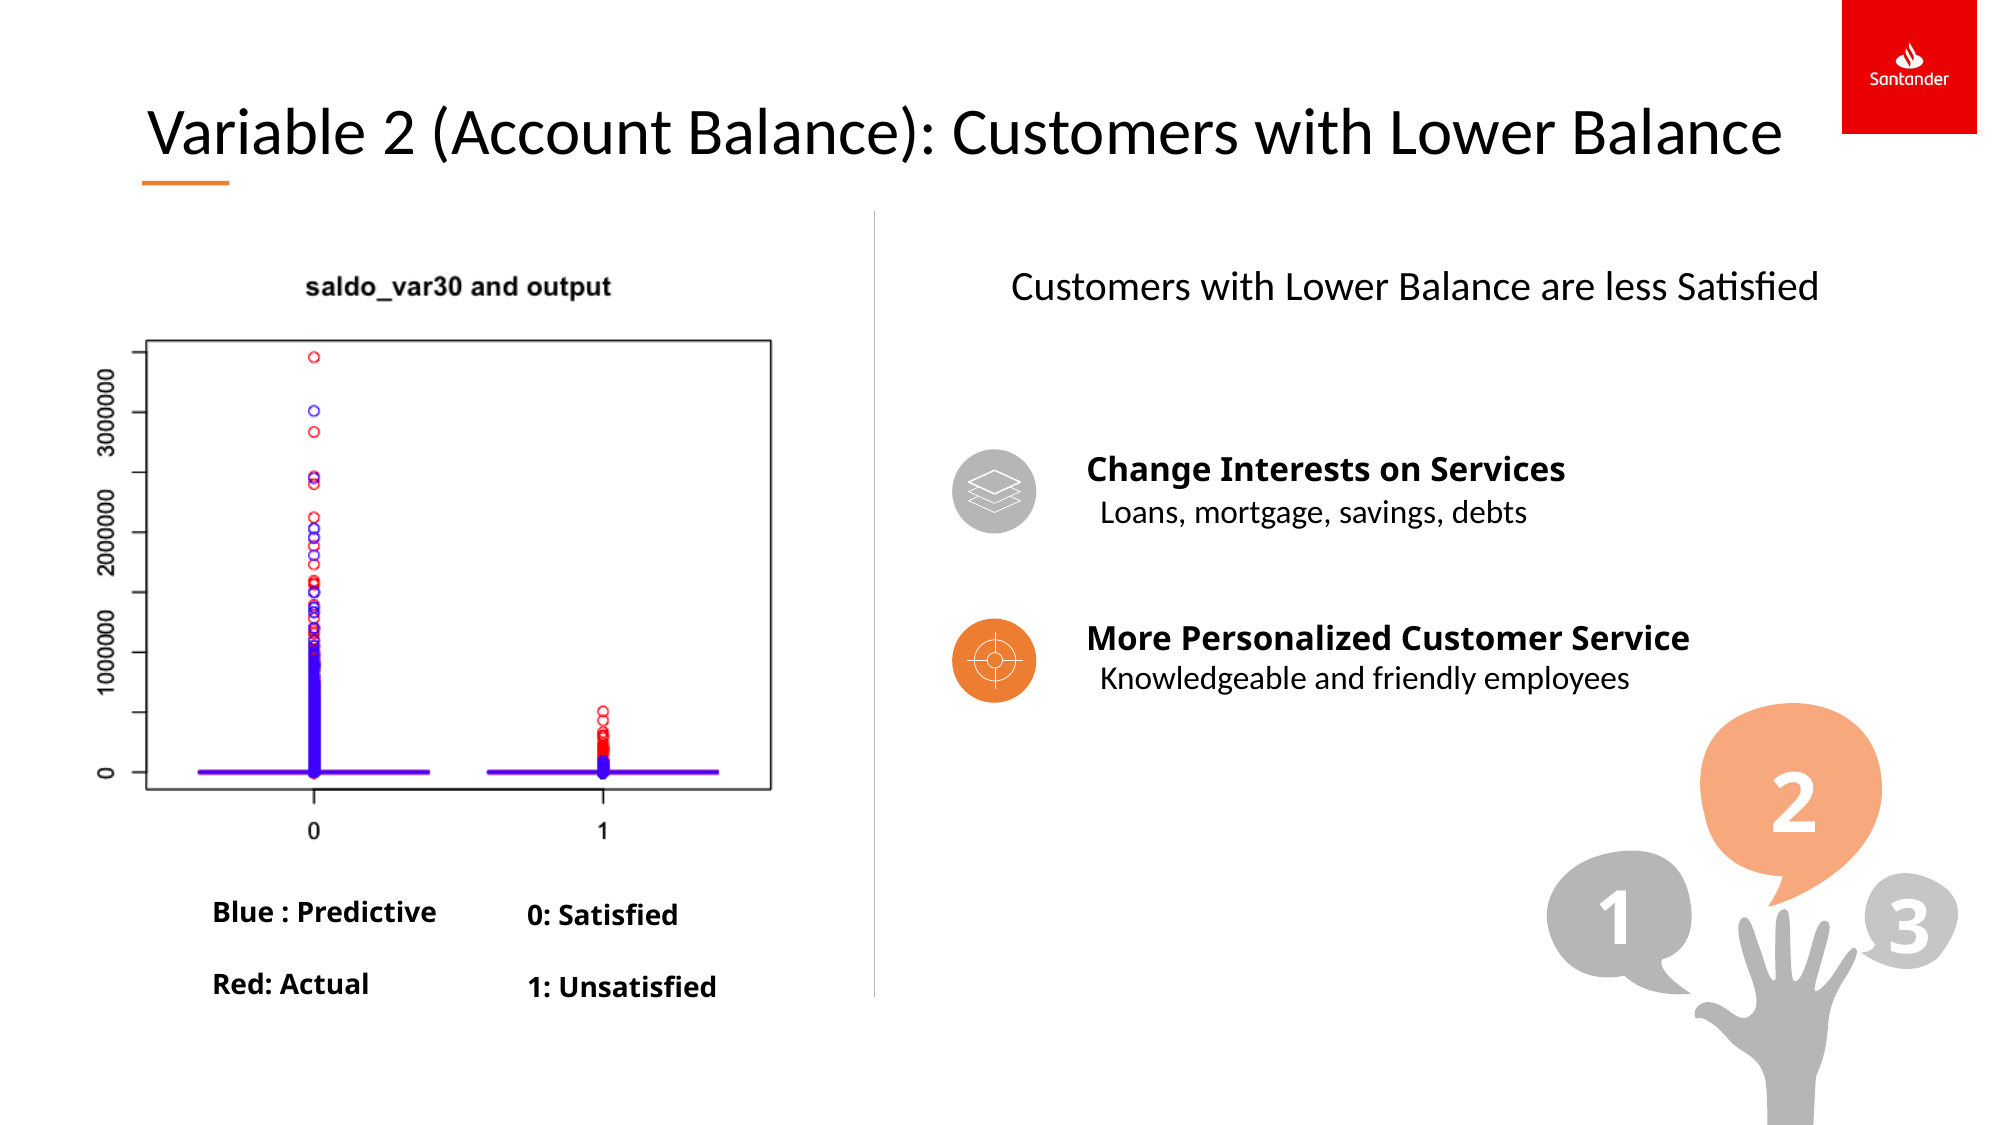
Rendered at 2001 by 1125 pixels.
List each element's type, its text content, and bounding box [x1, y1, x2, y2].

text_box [1546, 703, 1959, 1125]
text_box Loans, mortgage, savings, debts [1100, 496, 1713, 530]
text_box Knowledgeable and friendly employees [1100, 662, 1713, 697]
text_box Blue : Predictive Red: Actual [212, 896, 445, 1001]
text_box [141, 180, 230, 186]
text_box Variable 2 (Account Balance): Customers with Lower Balance [147, 87, 1785, 168]
text_box More Personalized Customer Service [1085, 618, 1692, 731]
text_box Change Interests on Services [1086, 448, 1576, 560]
text_box [951, 448, 1038, 535]
text_box [951, 617, 1038, 704]
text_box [966, 632, 1024, 689]
picture [1842, 0, 1977, 134]
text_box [968, 470, 1021, 513]
picture [85, 232, 781, 896]
text_box Customers with Lower Balance are less Satisfied [894, 272, 1938, 309]
text_box 0: Satisfied 1: Unsatisfied [527, 896, 725, 1003]
